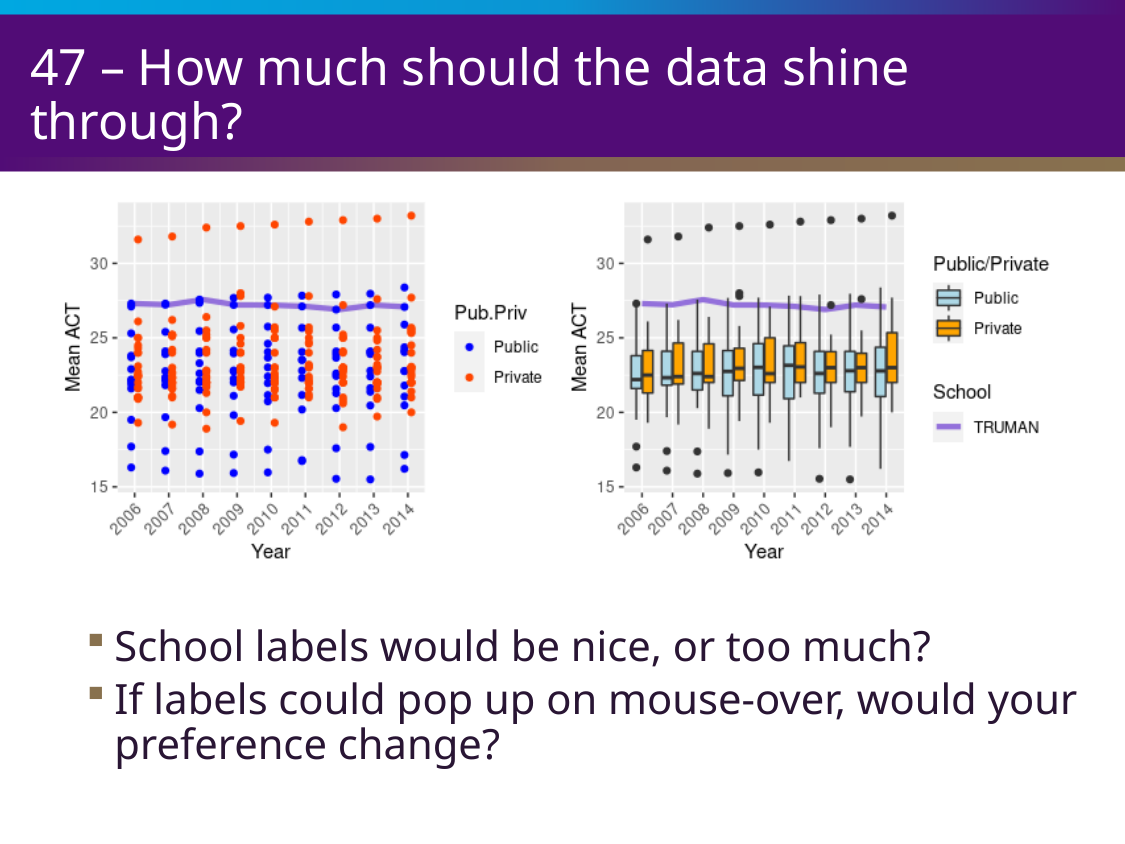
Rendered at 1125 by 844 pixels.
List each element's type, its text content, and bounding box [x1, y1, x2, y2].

picture [0, 0, 1125, 19]
picture [0, 155, 1125, 595]
list School labels would be nice, or too much? If labels could pop up on mouse-over, would your preference change? [0, 595, 1125, 844]
title 47 – How much should the data shine through? [0, 19, 1125, 155]
